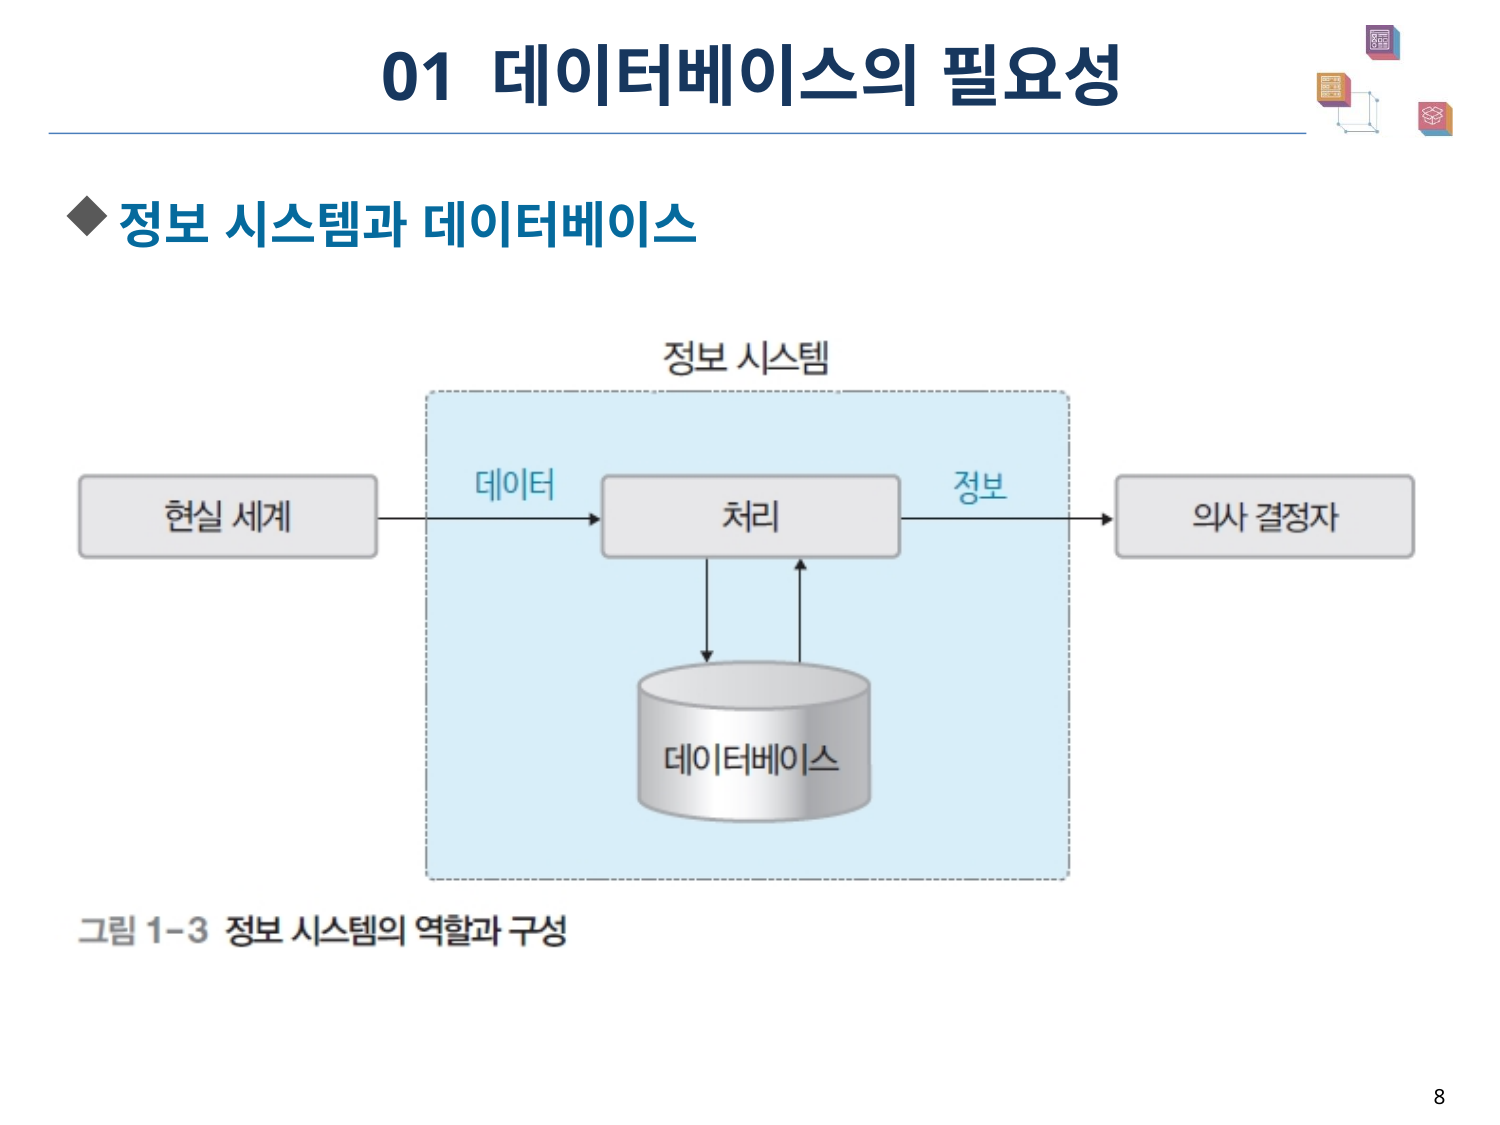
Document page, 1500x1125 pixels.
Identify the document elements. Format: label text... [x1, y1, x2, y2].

list 정보 시스템과 데이터베이스 [47, 185, 1483, 1095]
title 01 데이터베이스의 필요성 [48, 25, 1459, 123]
picture [53, 308, 1447, 973]
picture [1316, 123, 1453, 138]
